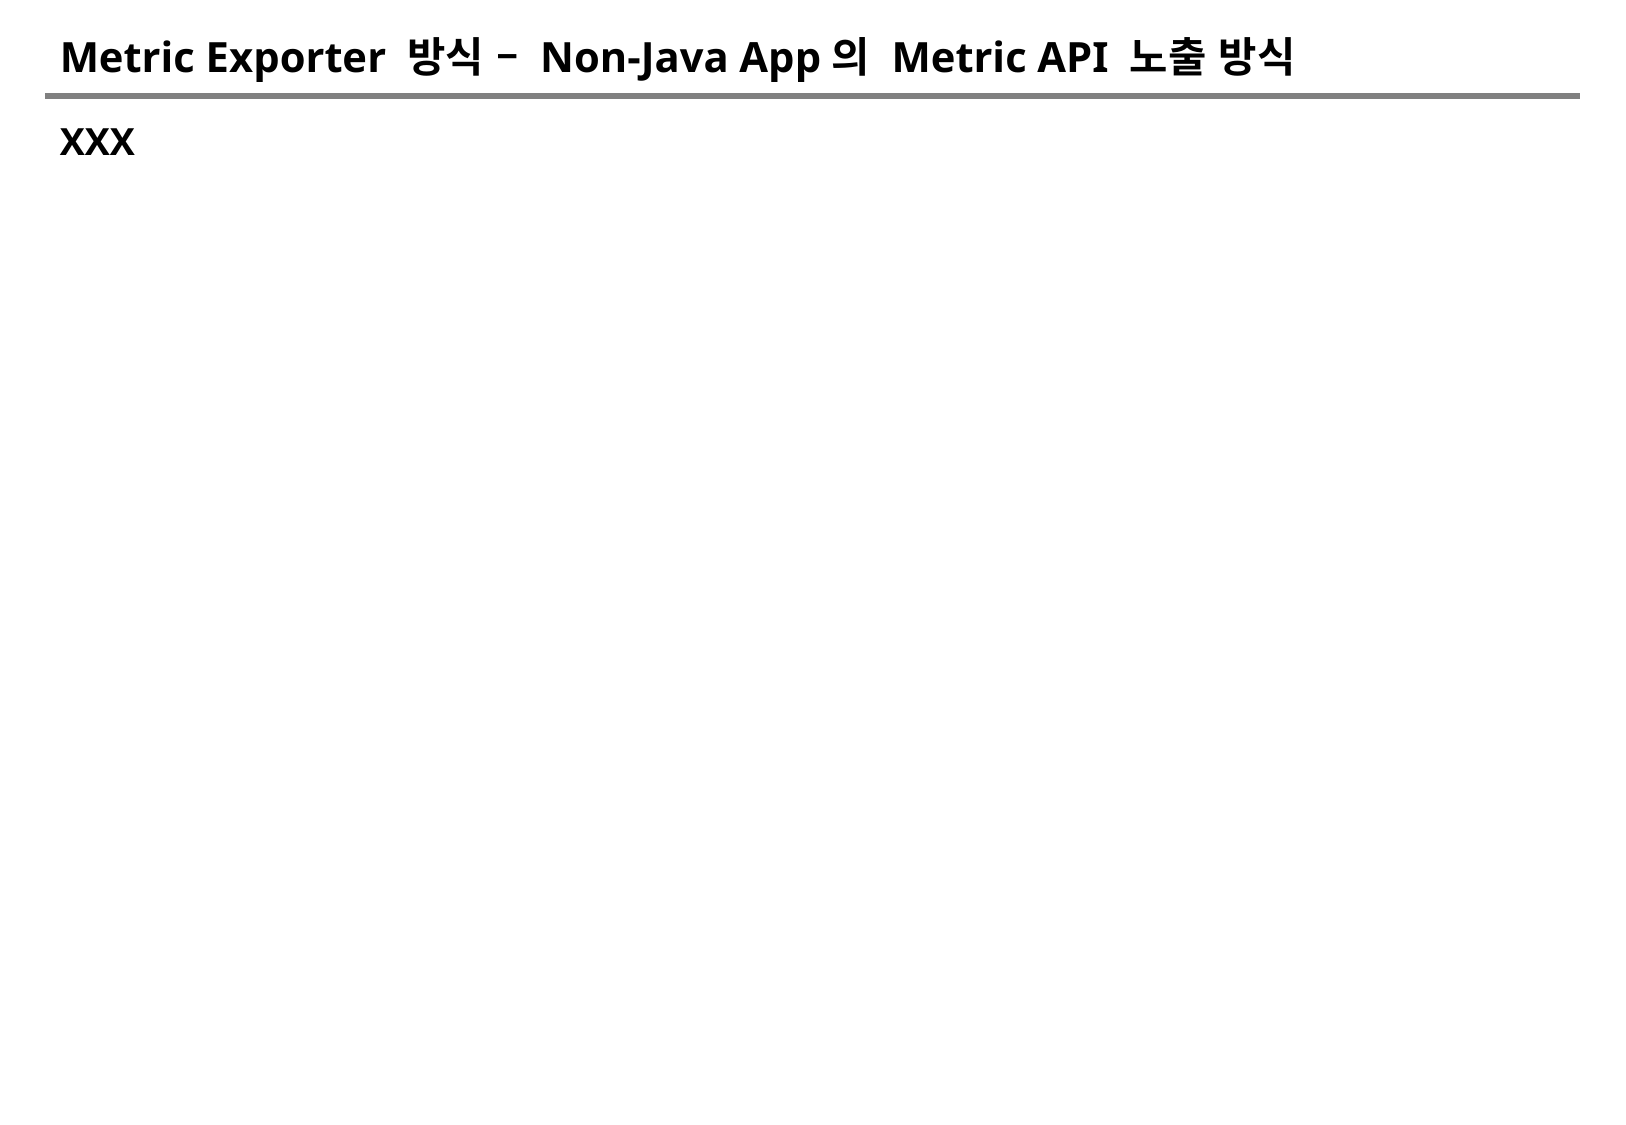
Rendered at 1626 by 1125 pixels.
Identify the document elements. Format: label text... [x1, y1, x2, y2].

list XXX [44, 110, 1581, 169]
title Metric Exporter 방식 – Non-Java App의 Metric API 노출 방식 [44, 22, 1581, 89]
